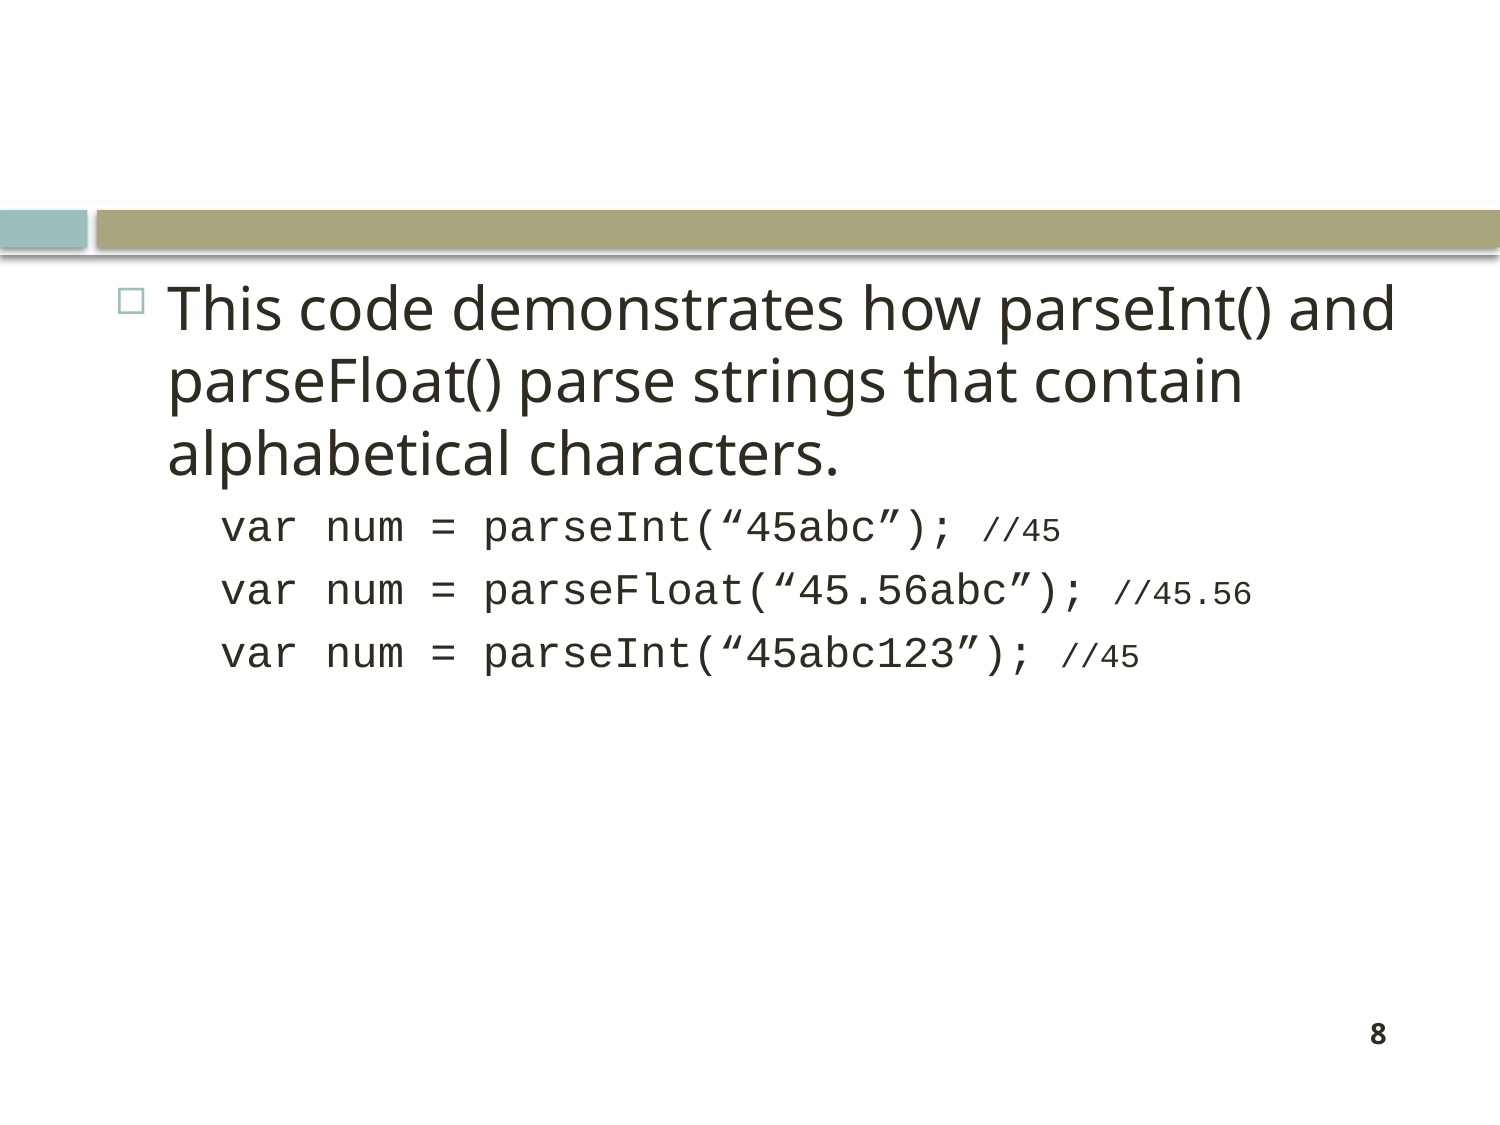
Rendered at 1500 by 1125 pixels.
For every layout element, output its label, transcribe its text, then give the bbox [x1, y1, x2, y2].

slide_number 8 [1316, 999, 1440, 1071]
list This code demonstrates how parseInt() and parseFloat() parse strings that contain alphabetical characters. var num = parseInt(“45abc”); //45 var num = parseFloat(“45.56abc”); //45.56 var num = parseInt(“45abc123”); //45 [100, 262, 1438, 1000]
